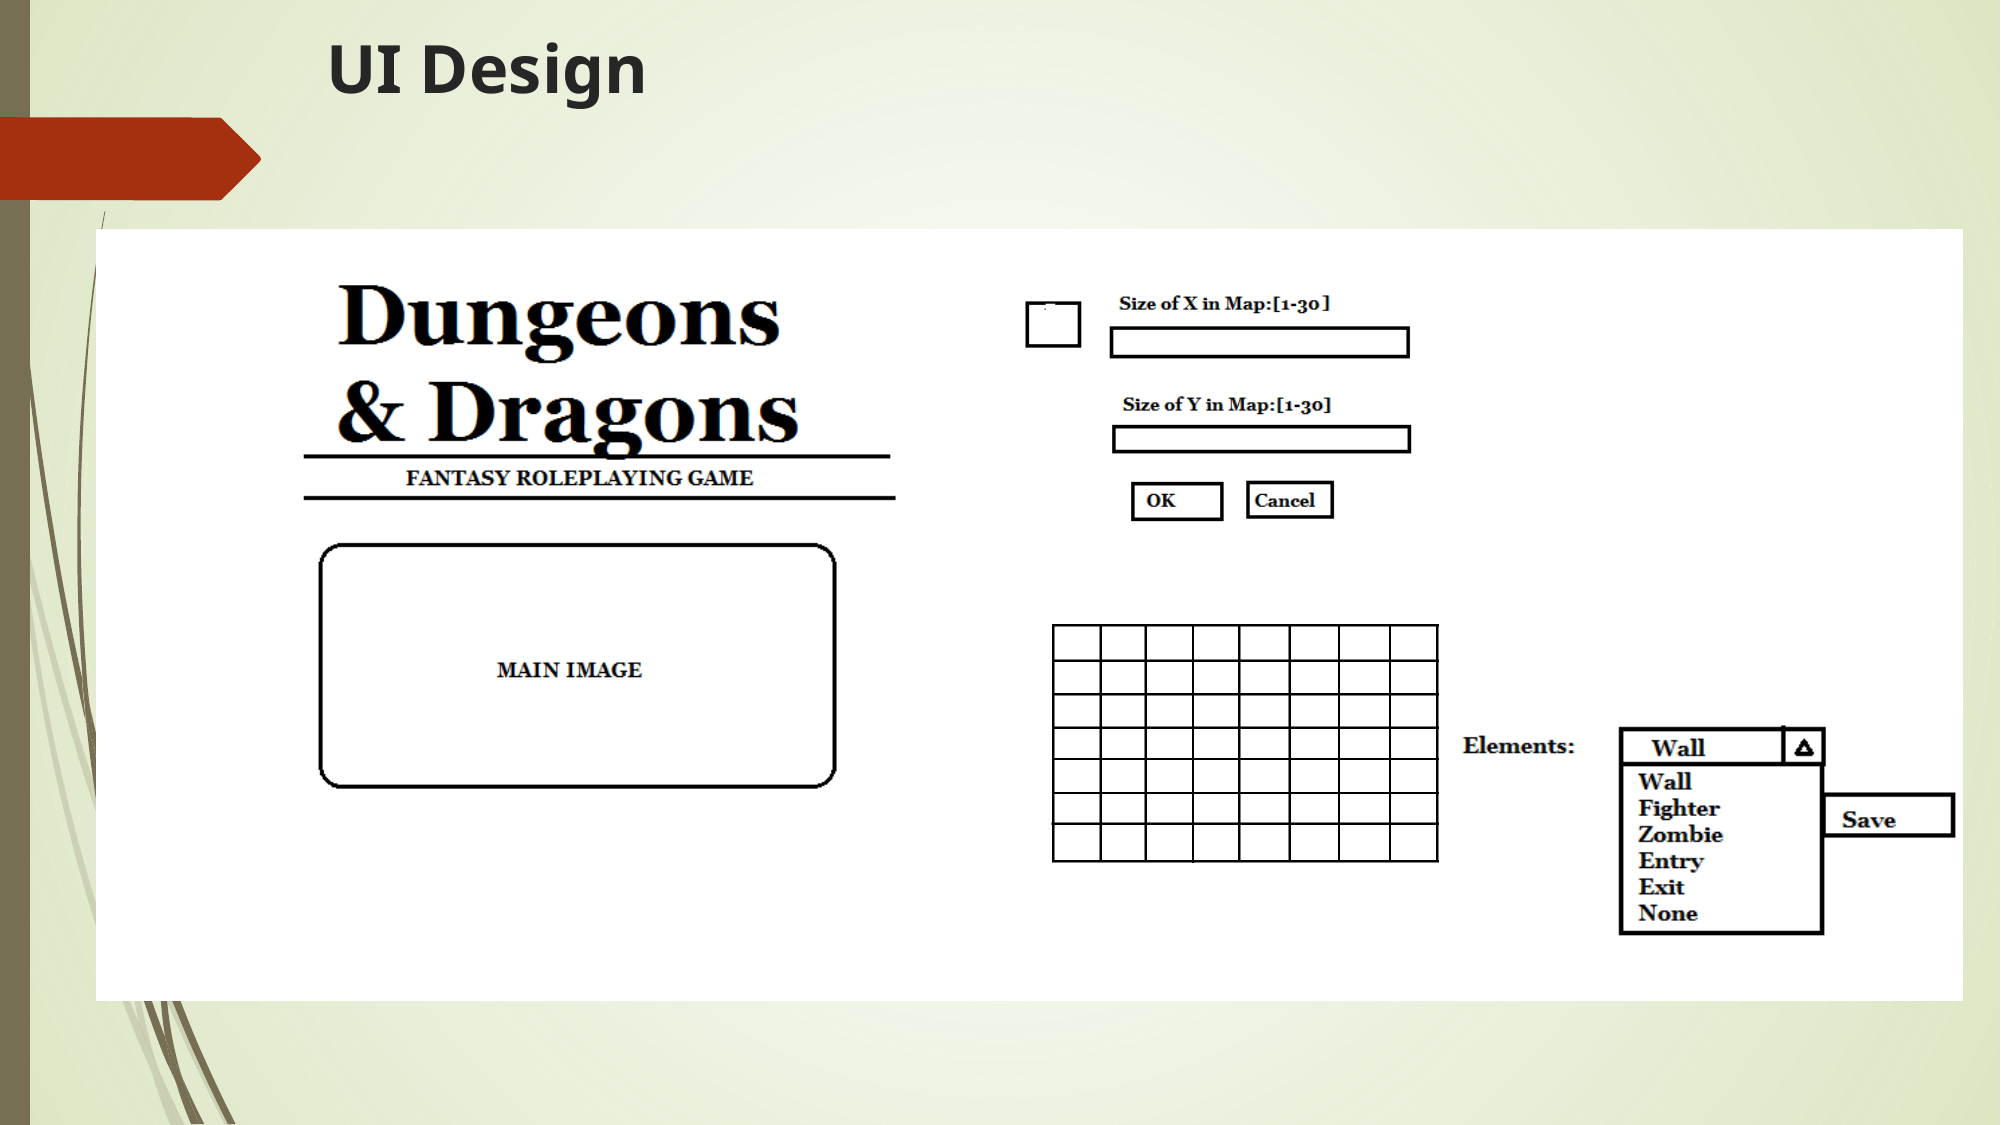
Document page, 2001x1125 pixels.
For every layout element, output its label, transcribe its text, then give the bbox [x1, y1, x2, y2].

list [95, 229, 935, 1001]
picture [901, 229, 1963, 1001]
title UI Design [311, 19, 1774, 228]
